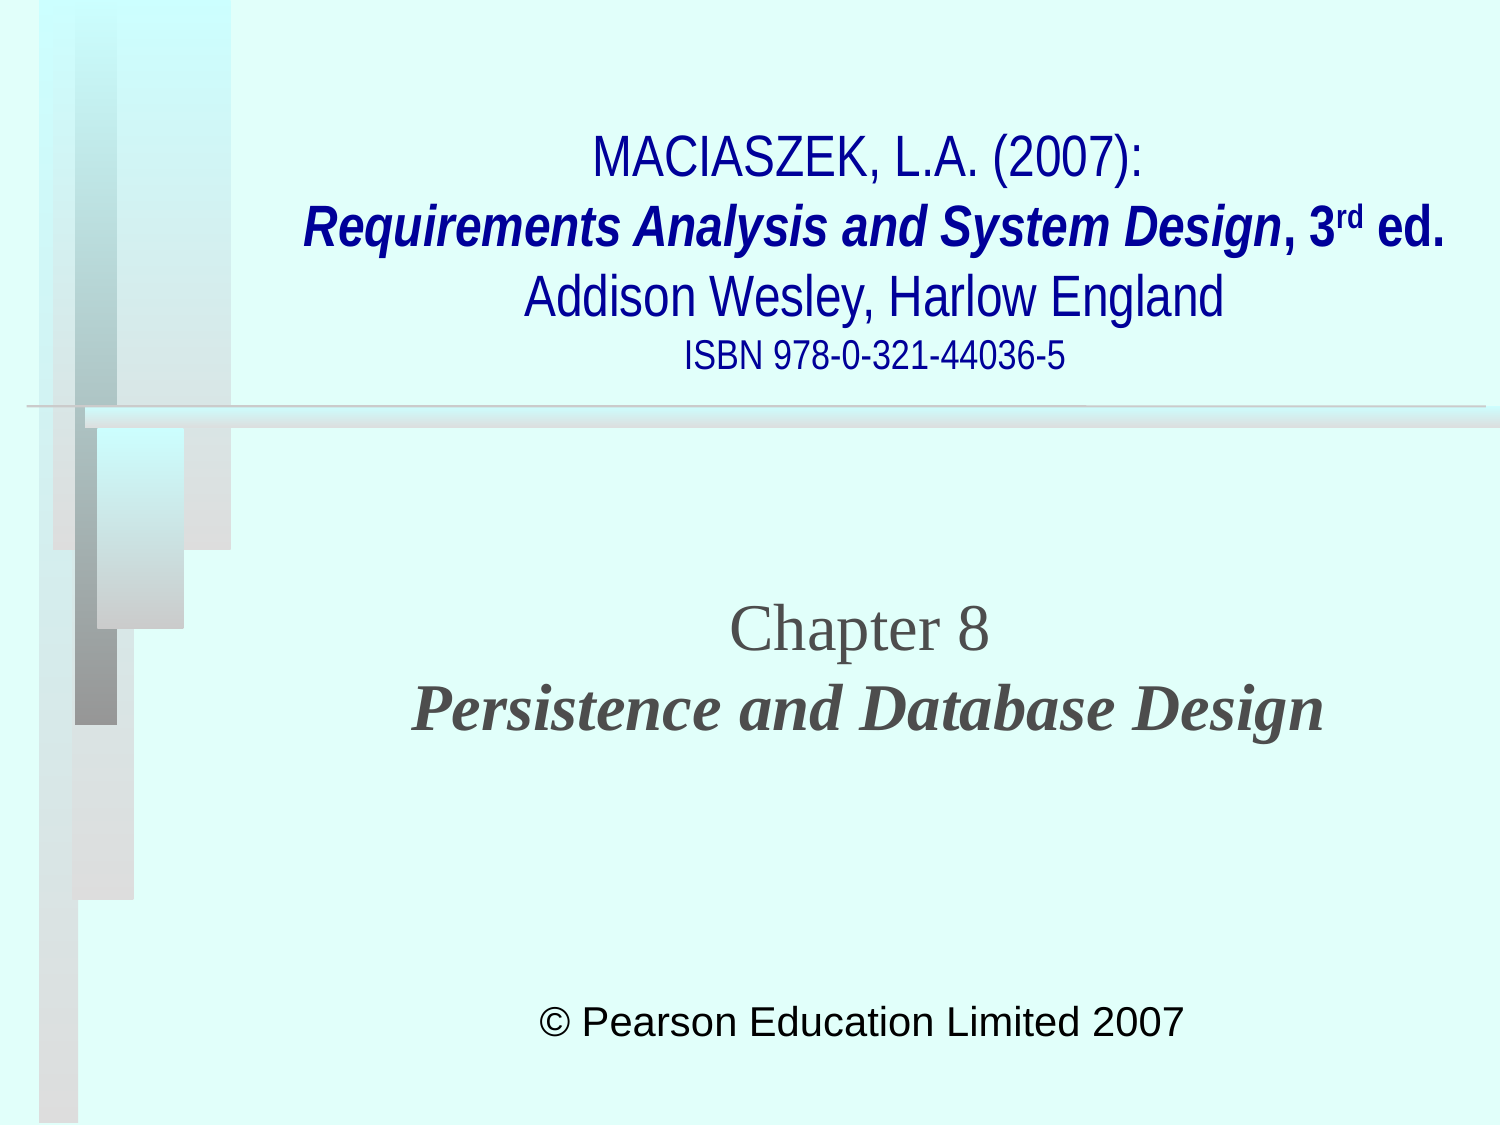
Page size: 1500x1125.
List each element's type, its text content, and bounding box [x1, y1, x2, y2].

subtitle © Pearson Education Limited 2007 [225, 987, 1500, 1088]
text_box Chapter 8 Persistence and Database Design [237, 562, 1500, 752]
title MACIASZEK, L.A. (2007): Requirements Analysis and System Design, 3rd ed. Addison Wesley, Harlow England ISBN 978-0-321-44036-5 [249, 31, 1500, 386]
